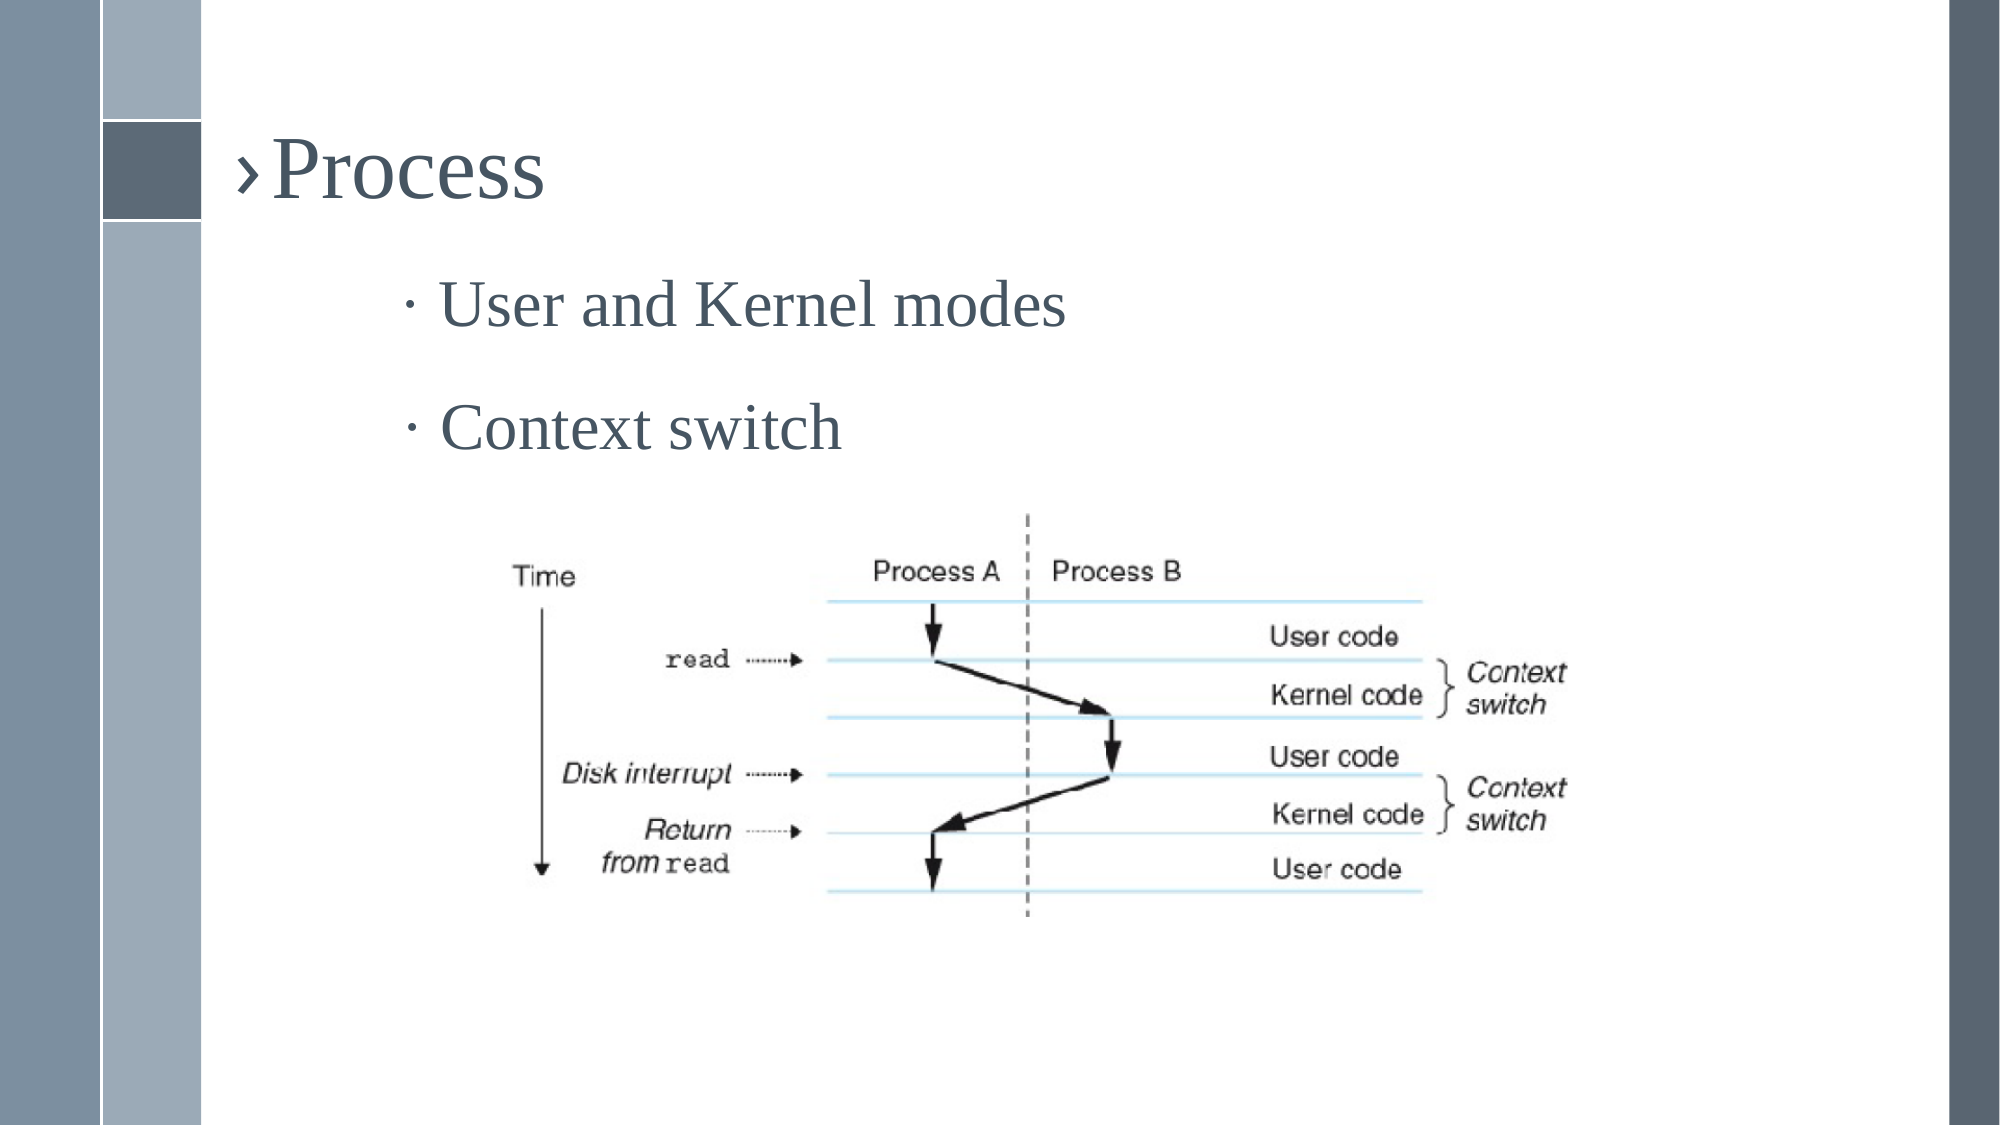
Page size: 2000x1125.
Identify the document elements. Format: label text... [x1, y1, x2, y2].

text_box · Context switch [386, 375, 1803, 471]
text_box · User and Kernel modes [385, 252, 1802, 348]
picture [479, 503, 1604, 942]
list Process [220, 113, 1825, 226]
